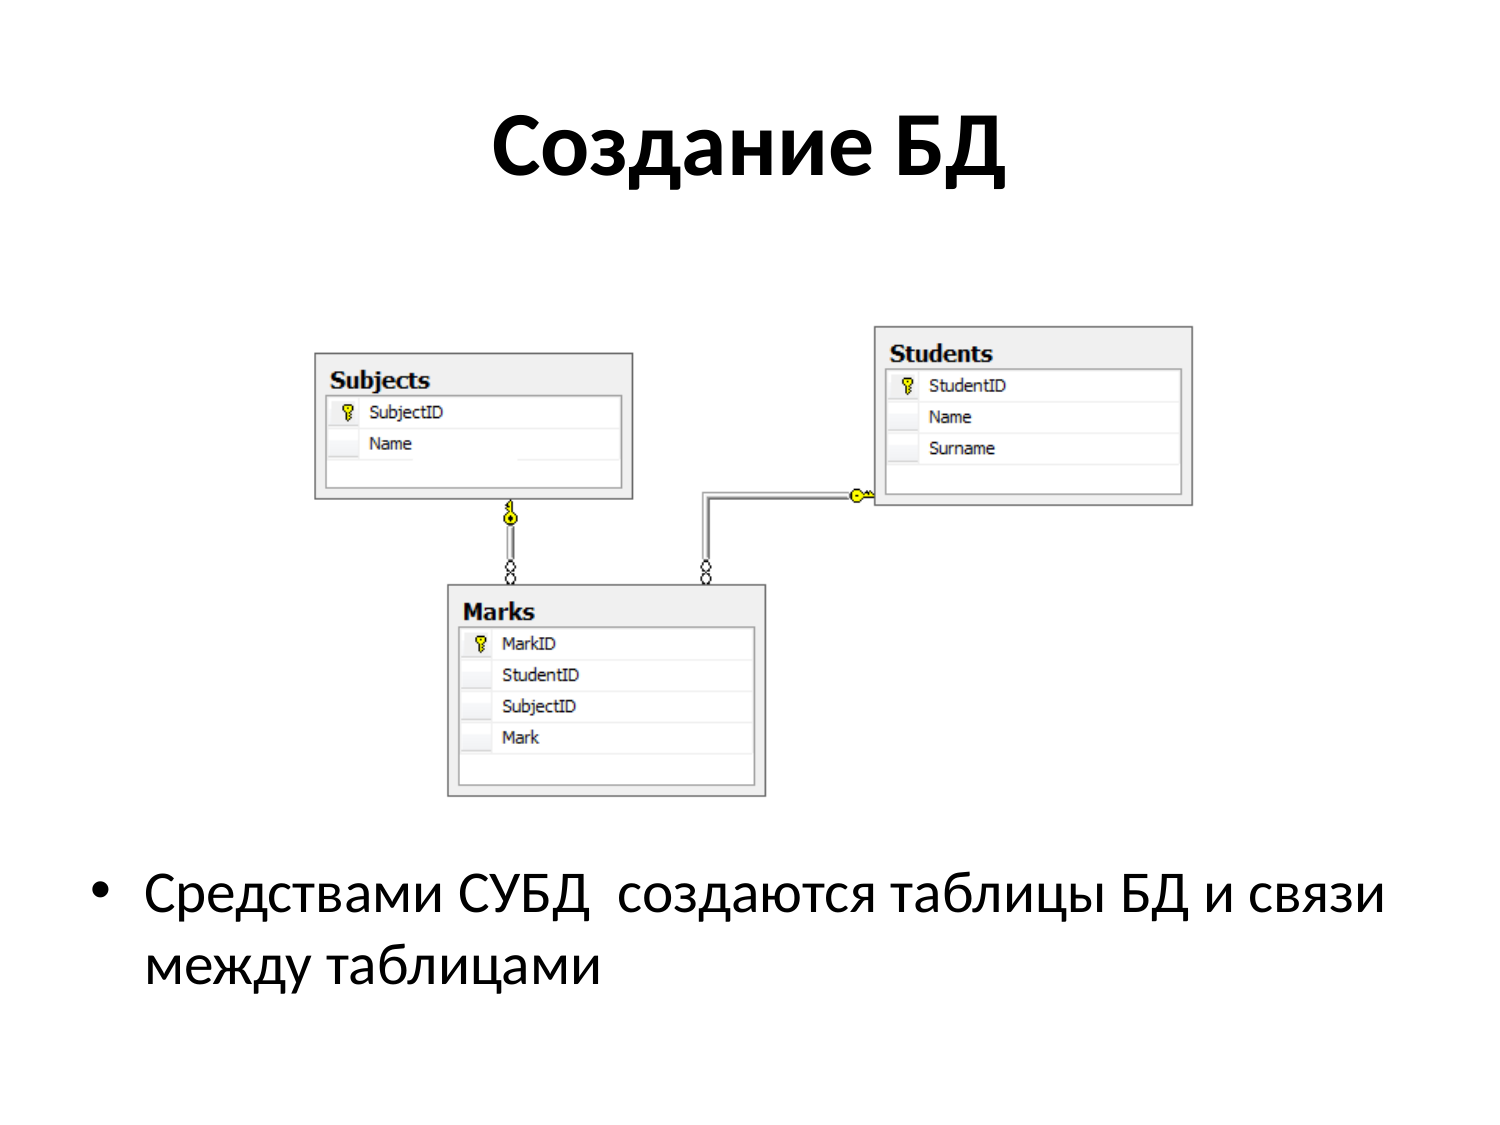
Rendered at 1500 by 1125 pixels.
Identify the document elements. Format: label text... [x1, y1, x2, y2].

picture [288, 305, 1212, 819]
title Создание БД [75, 45, 1425, 233]
list Средствами СУБД создаются таблицы БД и связи между таблицами [75, 846, 1425, 1005]
